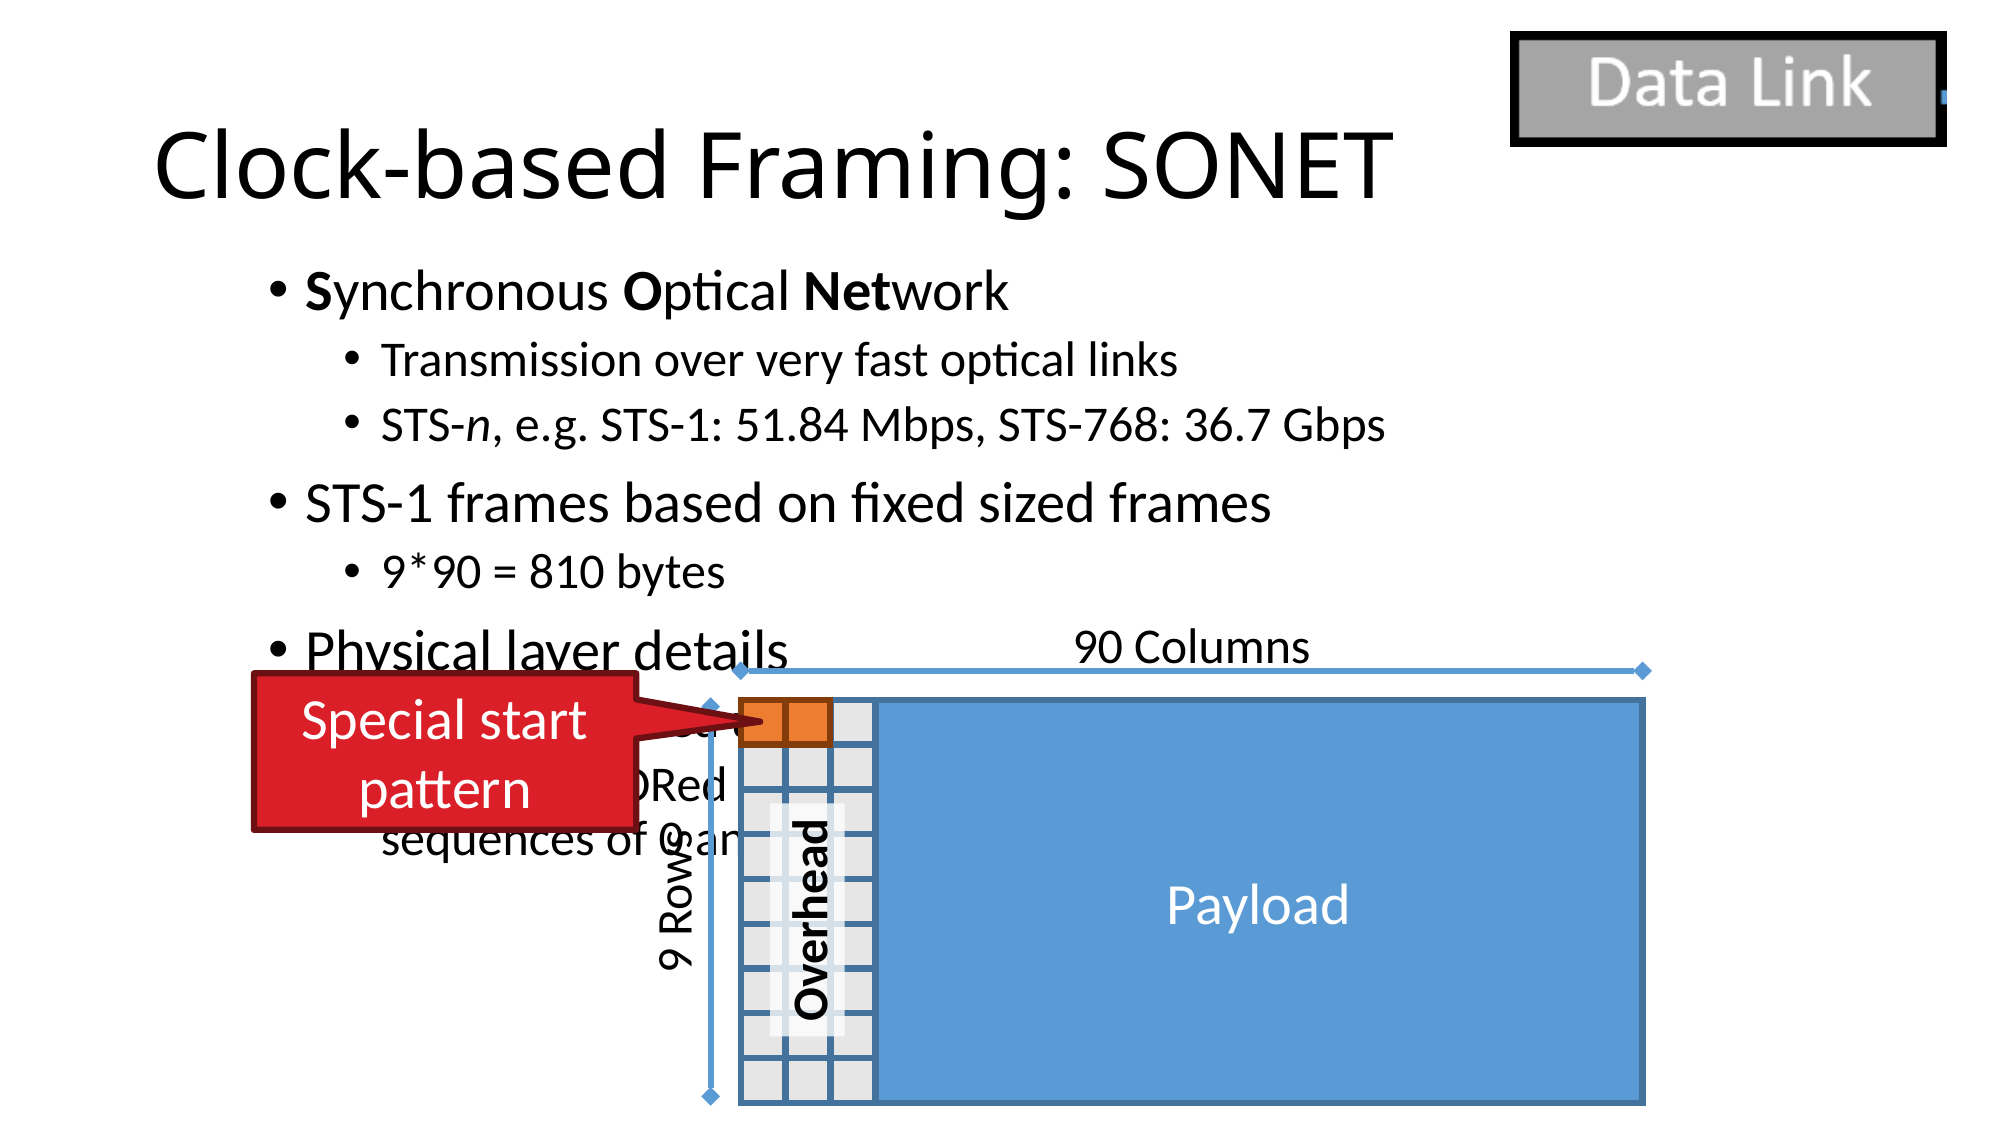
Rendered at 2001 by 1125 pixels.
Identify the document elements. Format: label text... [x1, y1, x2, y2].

text_box 90 Columns [1057, 605, 1326, 670]
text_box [253, 673, 637, 830]
text_box Synchronous Optical Network Transmission over very fast optical links STS-n, e.g. STS-1: 51.84 Mbps, STS-768: 36.7 Gbps STS-1 frames based on fixed sized frames 9*90 = 810 bytes Physical layer details Bits are encoded using NRZ Payload is XORed with a special 127-bit pattern to avoid long sequences of 0 and 1 [253, 252, 1704, 1081]
title Clock-based Framing: SONET [137, 59, 1863, 278]
text_box 9 Rows [634, 815, 709, 989]
picture [1510, 31, 1947, 147]
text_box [740, 699, 1643, 1103]
text_box 90 Columns [1057, 671, 1326, 681]
